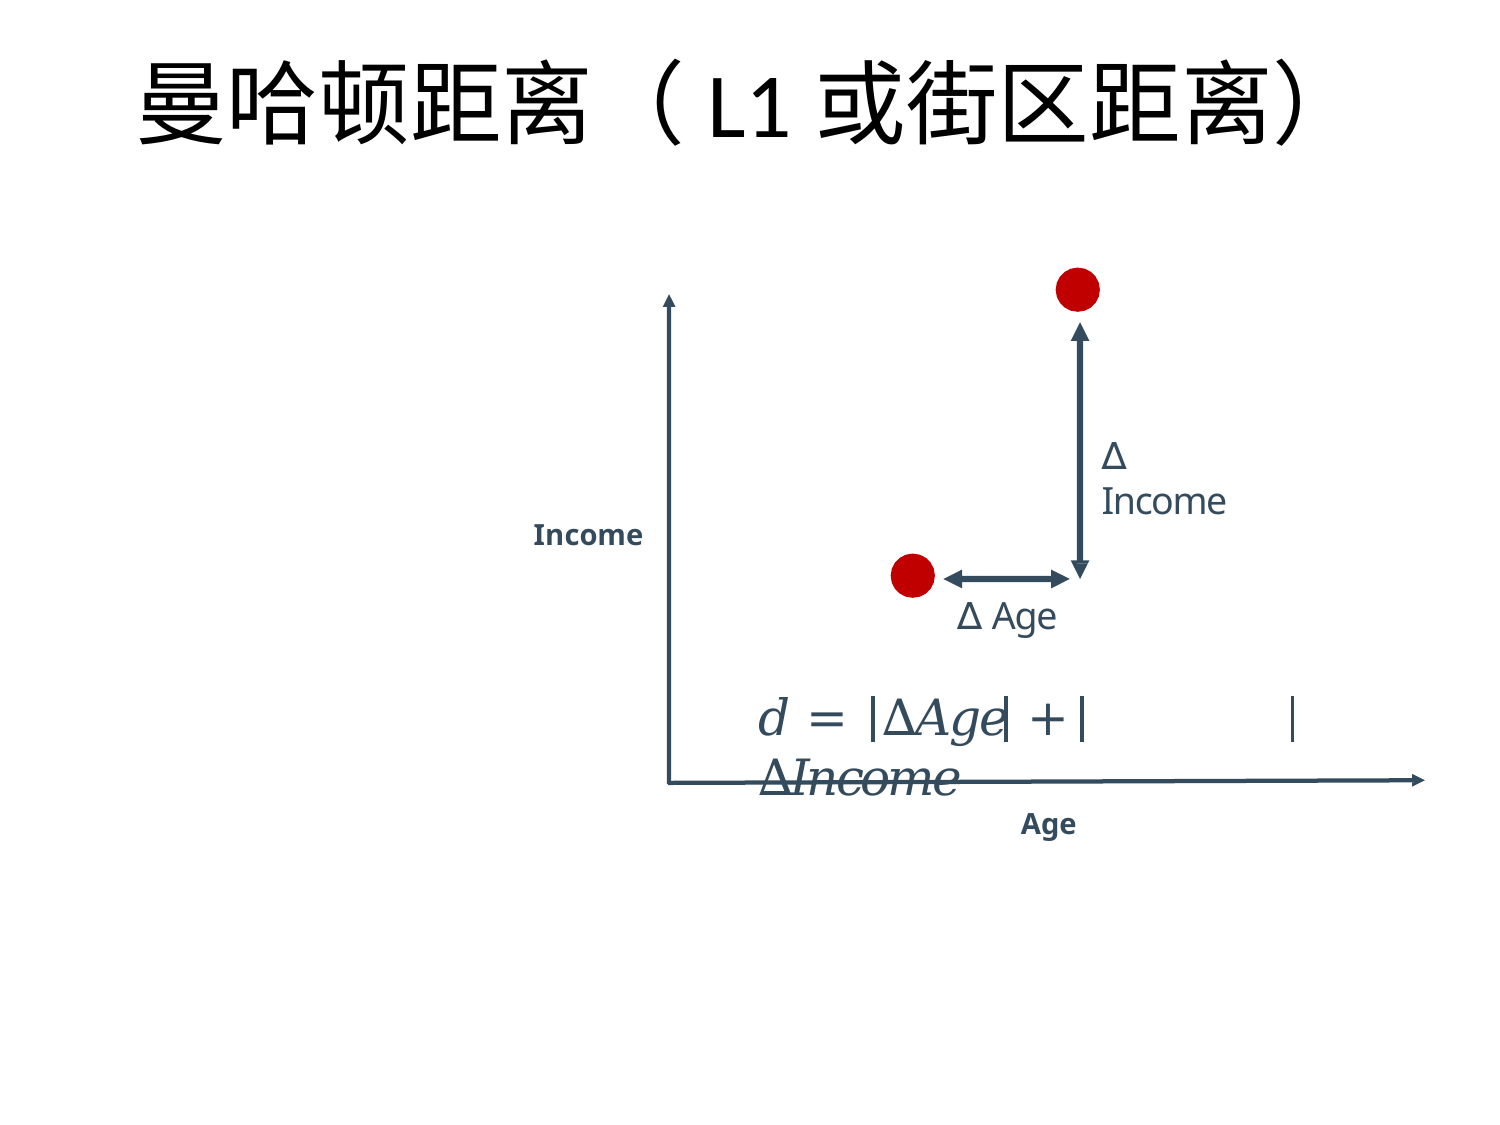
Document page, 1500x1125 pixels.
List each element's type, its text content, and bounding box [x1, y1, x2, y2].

text_box [668, 780, 756, 786]
text_box [1055, 267, 1100, 312]
text_box ∆ Age 𝑑 = ∆𝐴𝑔𝑒 + ∆𝐼𝑛𝑐𝑜𝑚𝑒 [756, 590, 1286, 806]
text_box [1286, 773, 1425, 787]
text_box [890, 553, 935, 590]
text_box ∆ Income [1099, 429, 1247, 522]
text_box [662, 294, 676, 785]
text_box [943, 569, 1070, 589]
title 曼哈顿距离（L1或街区距离） [75, 7, 1425, 195]
text_box [1070, 322, 1090, 579]
text_box Income [531, 513, 662, 551]
text_box Age [1018, 806, 1100, 841]
